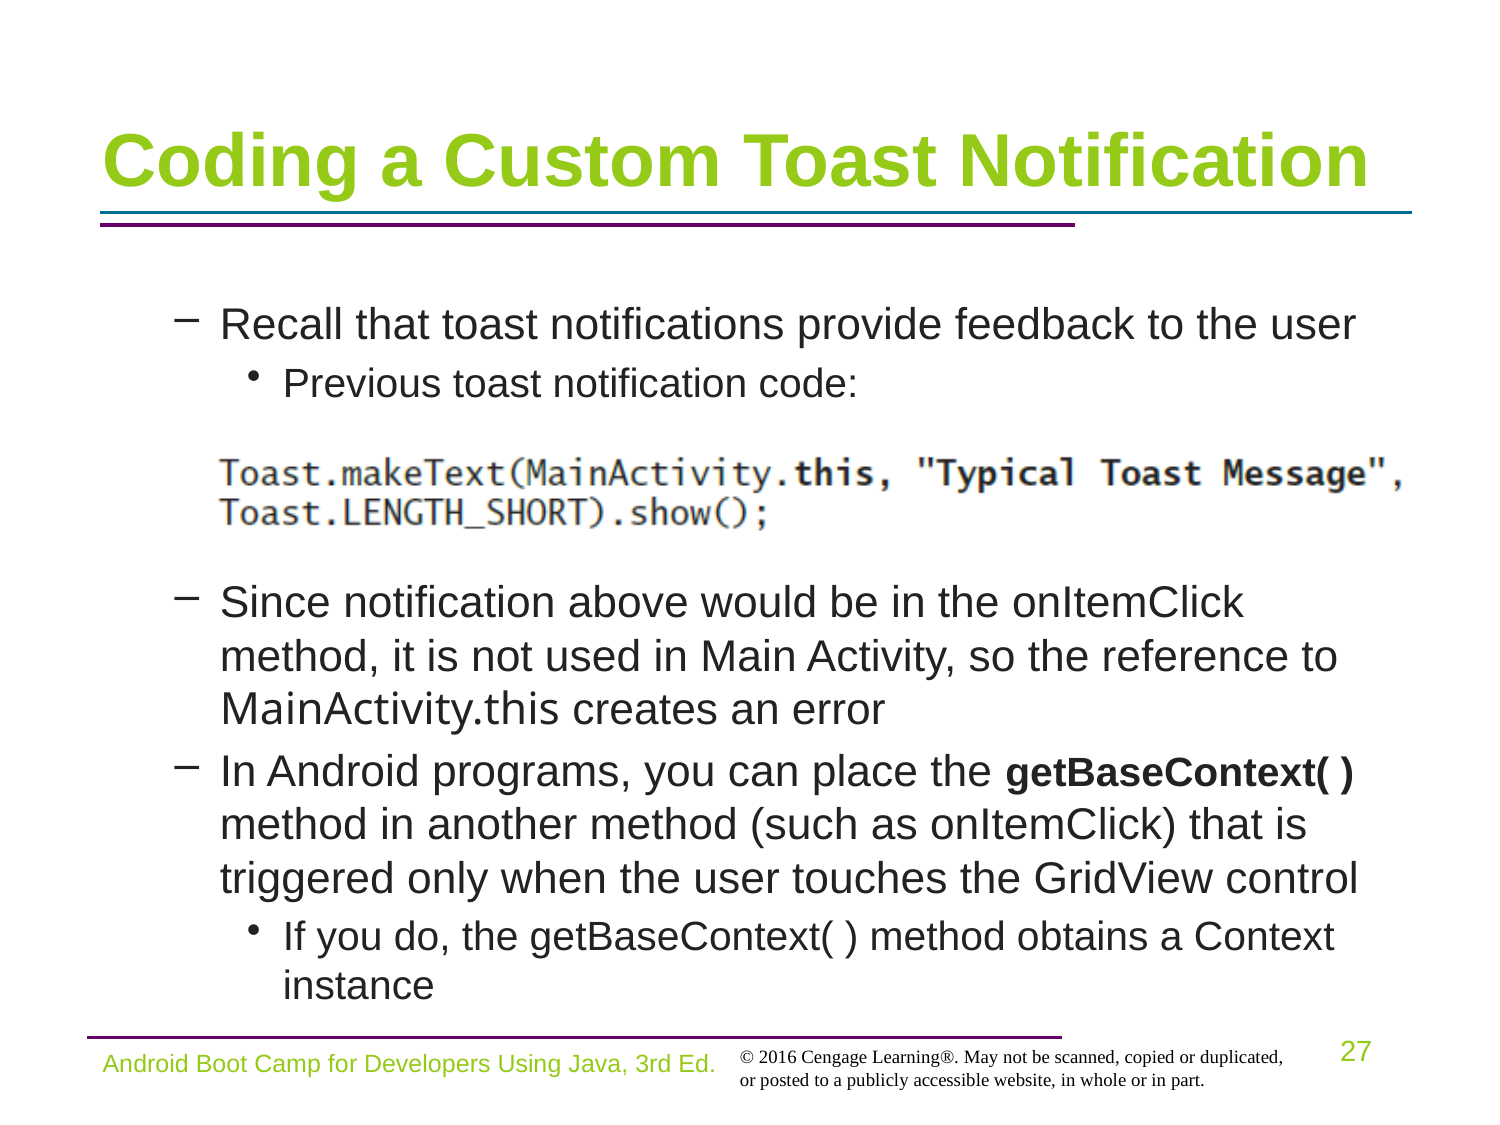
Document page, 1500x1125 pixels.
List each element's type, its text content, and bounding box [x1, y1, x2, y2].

slide_number 27 [1074, 1025, 1388, 1100]
list Recall that toast notifications provide feedback to the user Previous toast notification code: Since notification above would be in the onItemClick method, it is not used in Main Activity, so the reference to MainActivity.this creates an error In Android programs, you can place the getBaseContext( ) method in another method (such as onItemClick) that is triggered only when the user touches the GridView control If you do, the getBaseContext( ) method obtains a Context instance [87, 287, 1413, 1026]
picture [199, 437, 1461, 546]
footer Android Boot Camp for Developers Using Java, 3rd Ed. [87, 1025, 988, 1100]
title Coding a Custom Toast Notification [87, 62, 1500, 251]
